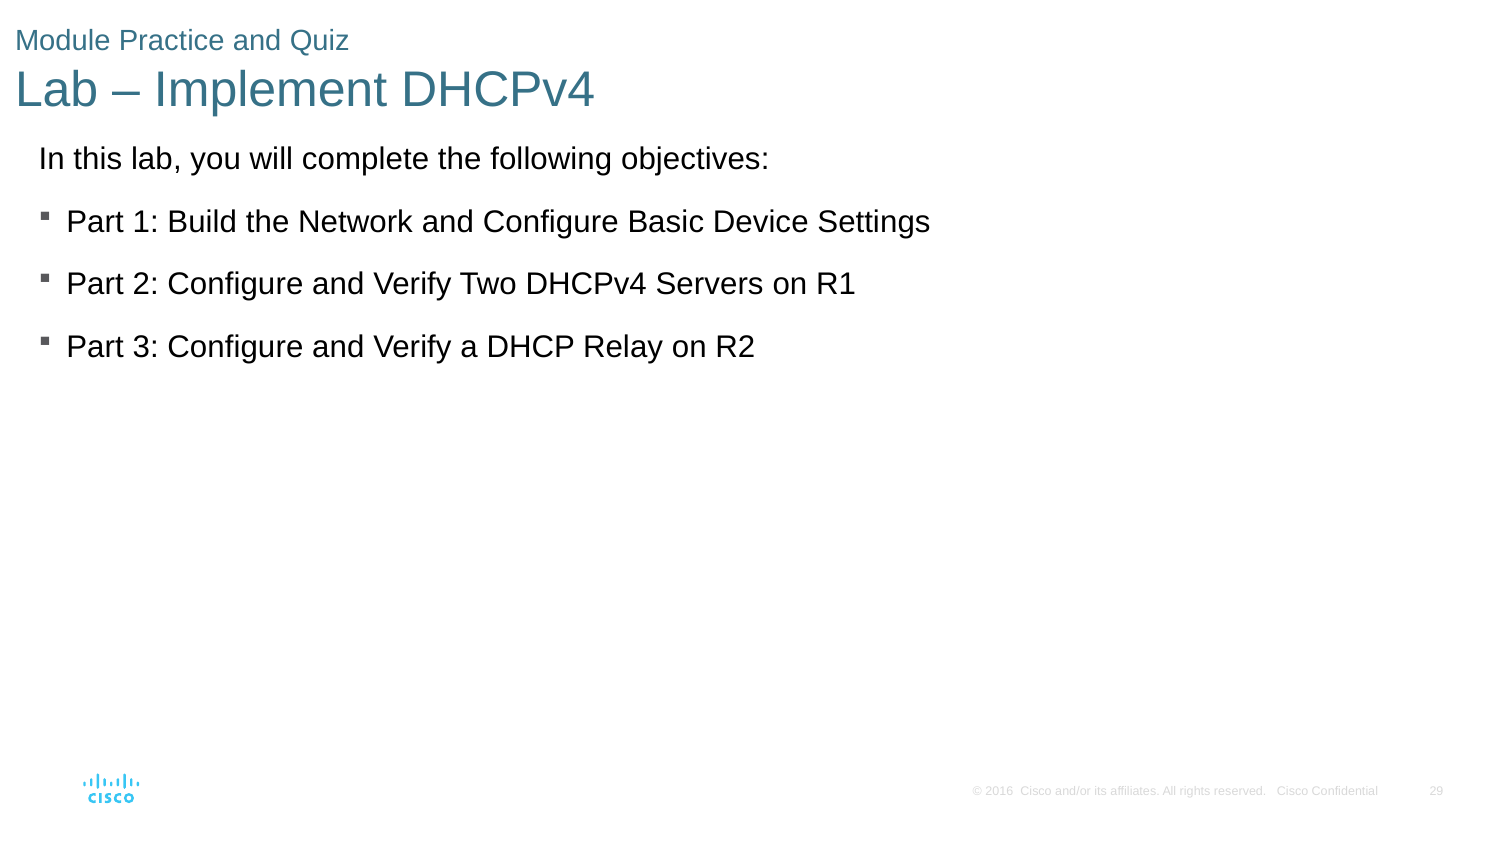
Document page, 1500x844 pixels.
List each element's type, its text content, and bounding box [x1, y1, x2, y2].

title Module Practice and Quiz Lab – Implement DHCPv4 [0, 6, 1500, 131]
list In this lab, you will complete the following objectives: Part 1: Build the Network and Configure Basic Device Settings Part 2: Configure and Verify Two DHCPv4 Servers on R1 Part 3: Configure and Verify a DHCP Relay on R2 [23, 131, 1476, 813]
